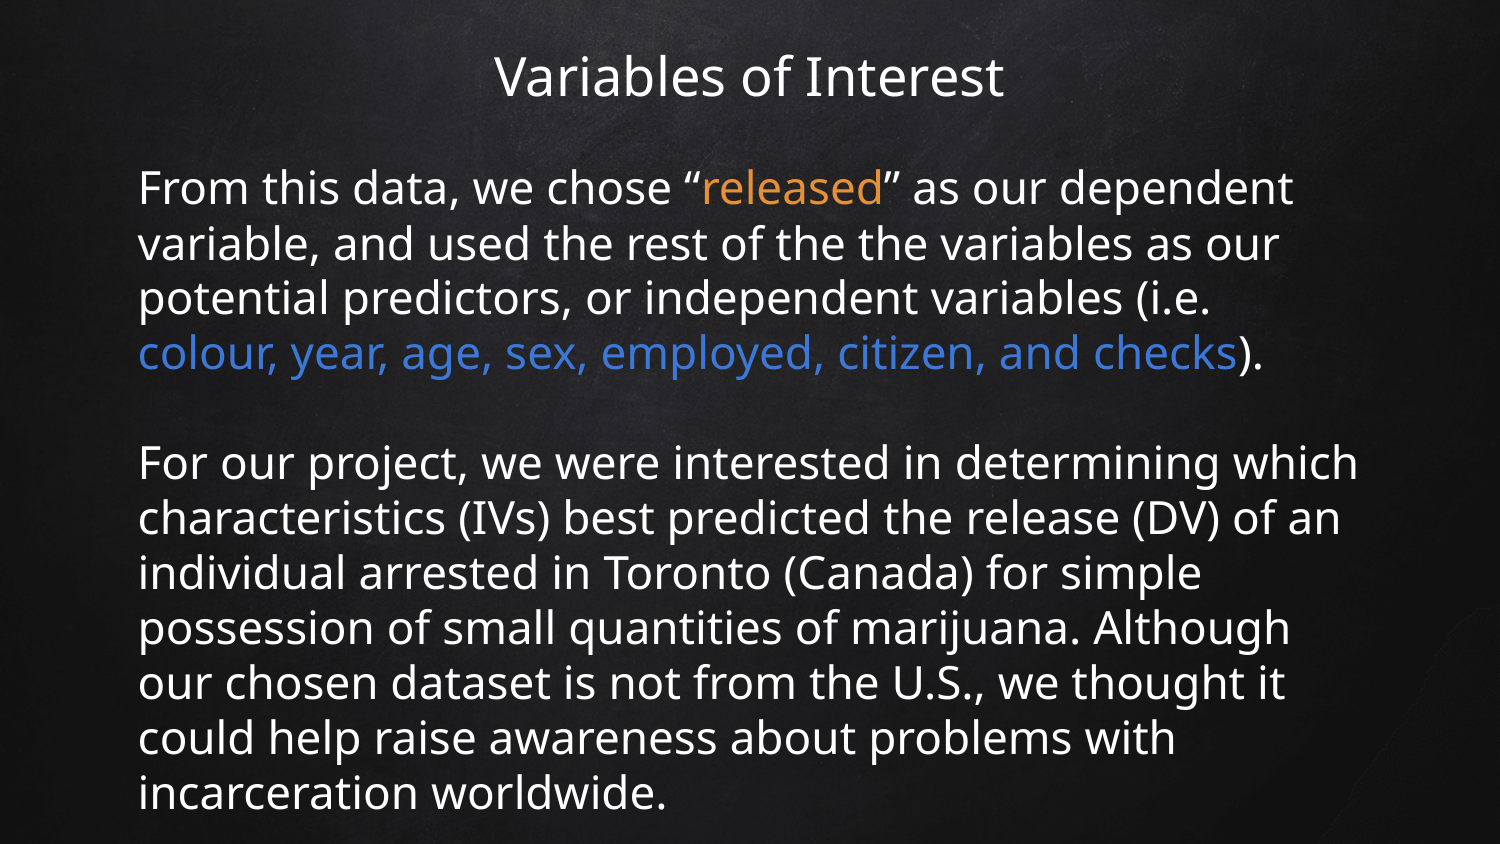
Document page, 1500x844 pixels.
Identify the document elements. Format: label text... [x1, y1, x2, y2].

title Variables of Interest [173, 27, 1327, 118]
picture [0, 0, 1500, 844]
text_box From this data, we chose “released” as our dependent variable, and used the rest of the the variables as our potential predictors, or independent variables (i.e. colour, year, age, sex, employed, citizen, and checks). For our project, we were interested in determining which characteristics (IVs) best predicted the release (DV) of an individual arrested in Toronto (Canada) for simple possession of small quantities of marijuana. Although our chosen dataset is not from the U.S., we thought it could help raise awareness about problems with incarceration worldwide. [122, 144, 1378, 826]
